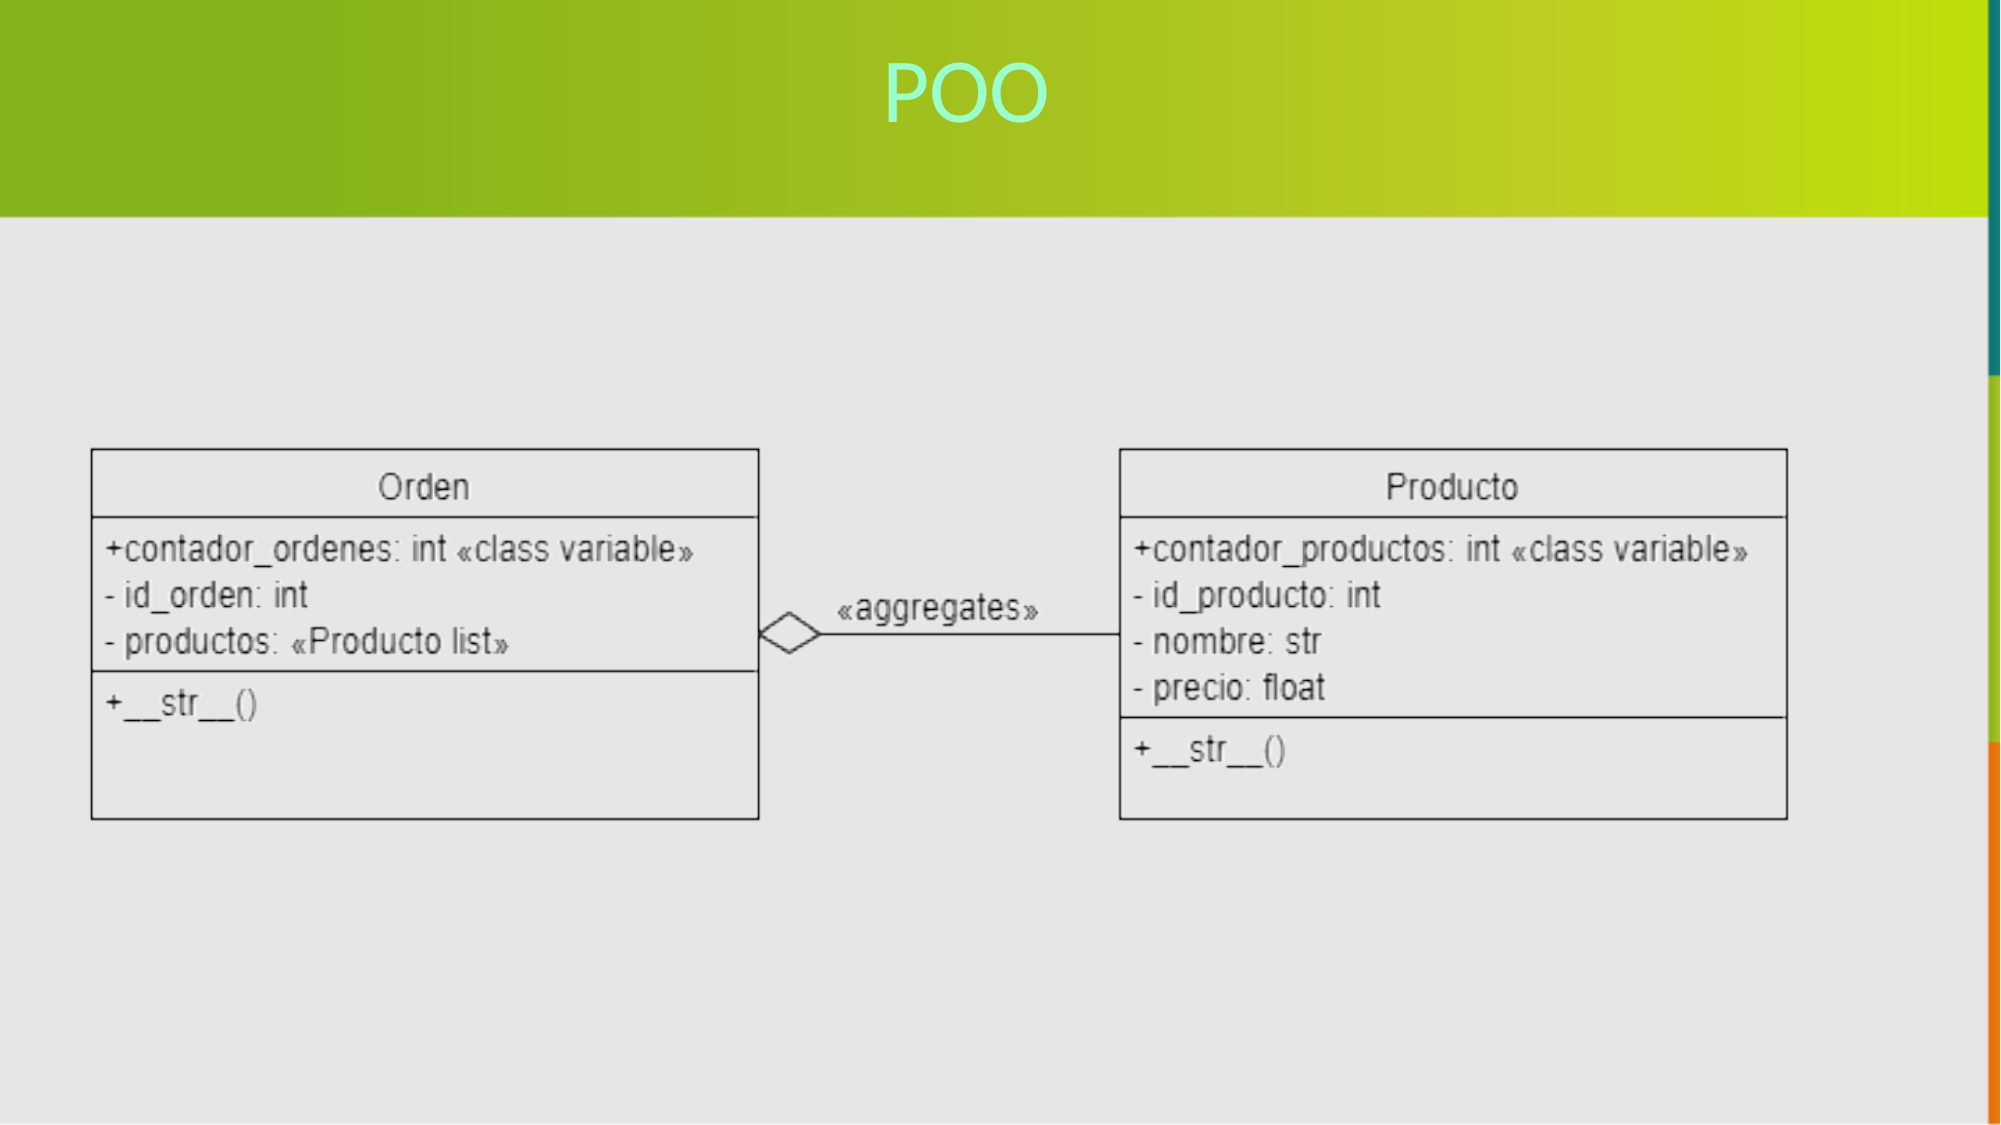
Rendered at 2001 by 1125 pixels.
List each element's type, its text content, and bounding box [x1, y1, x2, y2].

picture [0, 0, 2001, 1125]
text_box POO [147, 65, 1752, 147]
